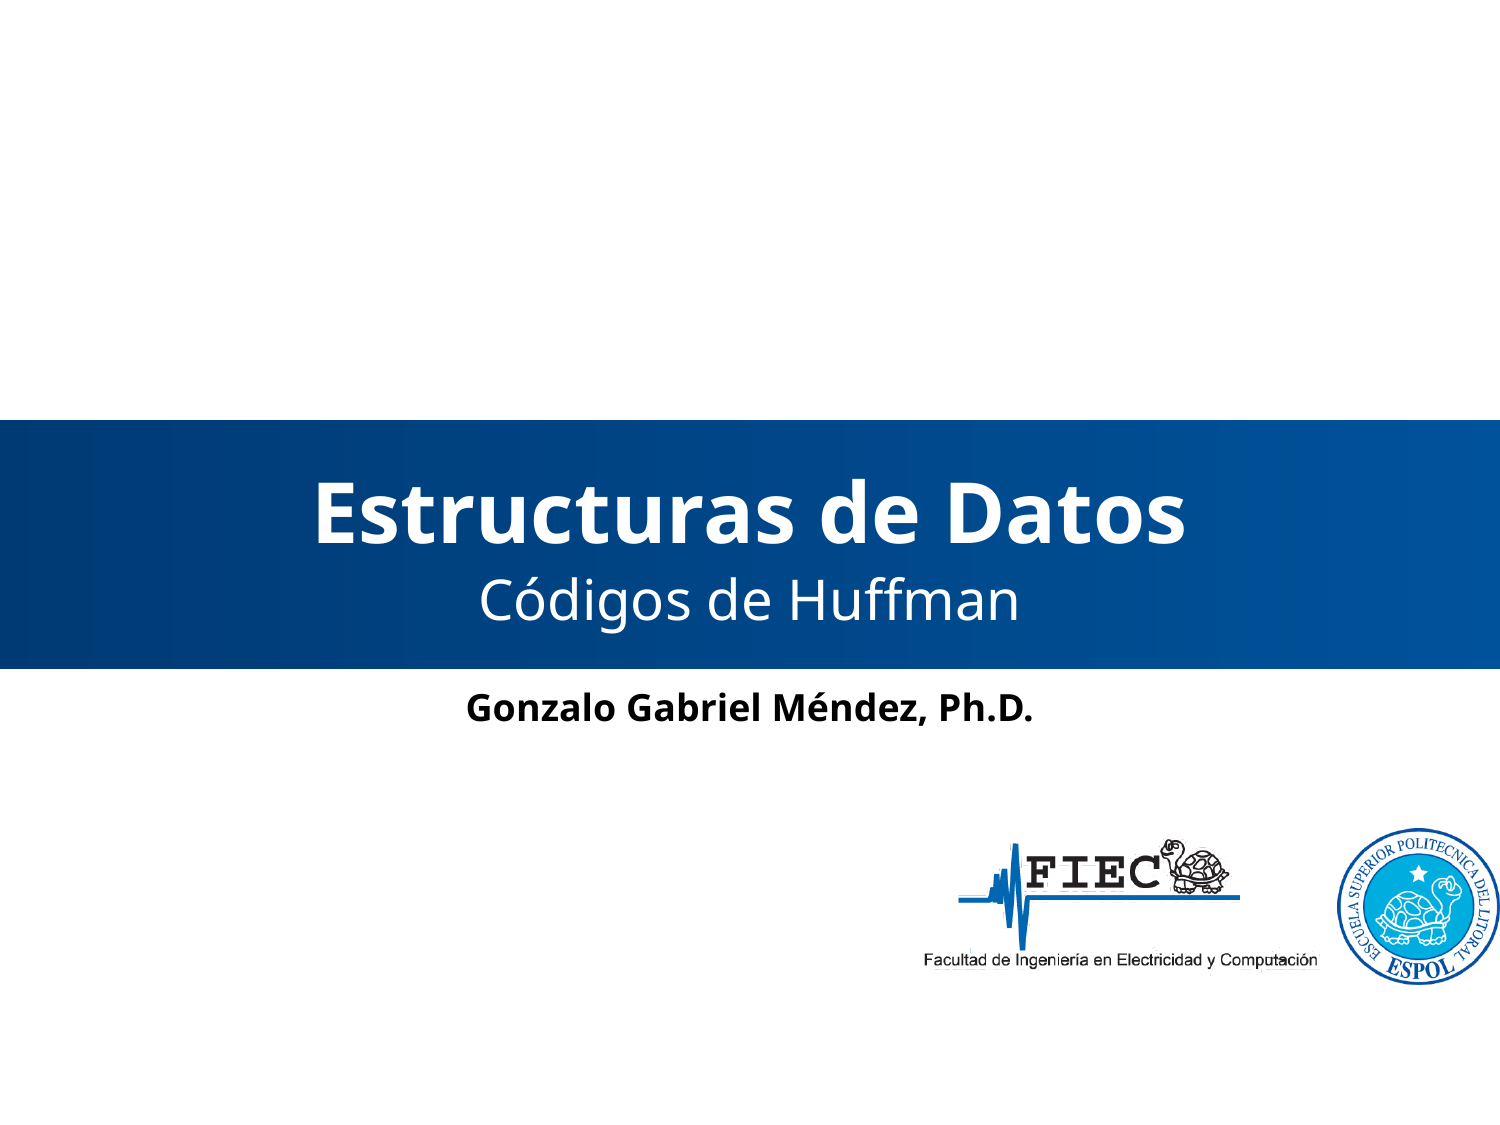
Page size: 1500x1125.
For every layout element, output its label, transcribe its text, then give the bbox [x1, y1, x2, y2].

picture [1336, 828, 1500, 985]
picture [920, 836, 1320, 977]
text_box Estructuras de Datos [311, 470, 1189, 562]
text_box Gonzalo Gabriel Méndez, Ph.D. [465, 684, 1035, 730]
text_box [0, 420, 1500, 670]
text_box Códigos de Huffman [478, 571, 1022, 633]
